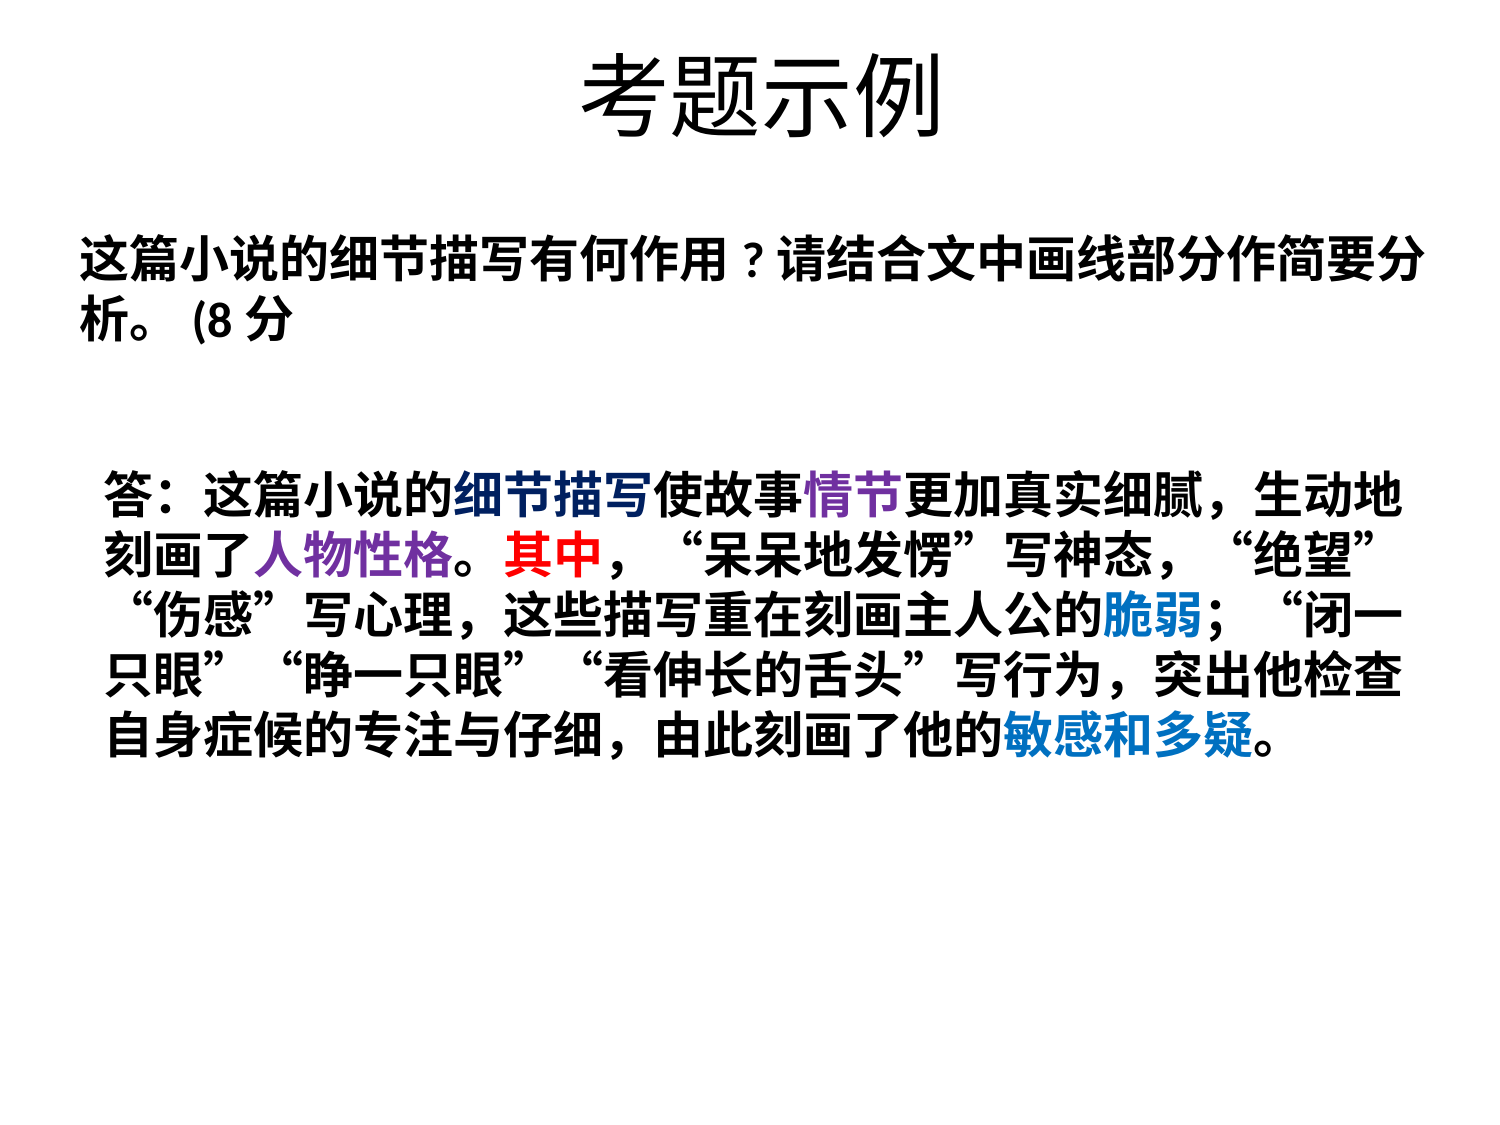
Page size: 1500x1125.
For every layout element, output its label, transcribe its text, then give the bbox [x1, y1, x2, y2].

text_box 答：这篇小说的细节描写使故事情节更加真实细腻，生动地刻画了人物性格。其中，“呆呆地发愣”写神态，“绝望”“伤感”写心理，这些描写重在刻画主人公的脆弱；“闭一只眼”“睁一只眼”“看伸长的舌头”写行为，突出他检查自身症候的专注与仔细，由此刻画了他的敏感和多疑。 [88, 456, 1436, 771]
title 考题示例 [86, 0, 1437, 188]
text_box 这篇小说的细节描写有何作用?请结合文中画线部分作简要分析。(8分 [64, 219, 1459, 355]
